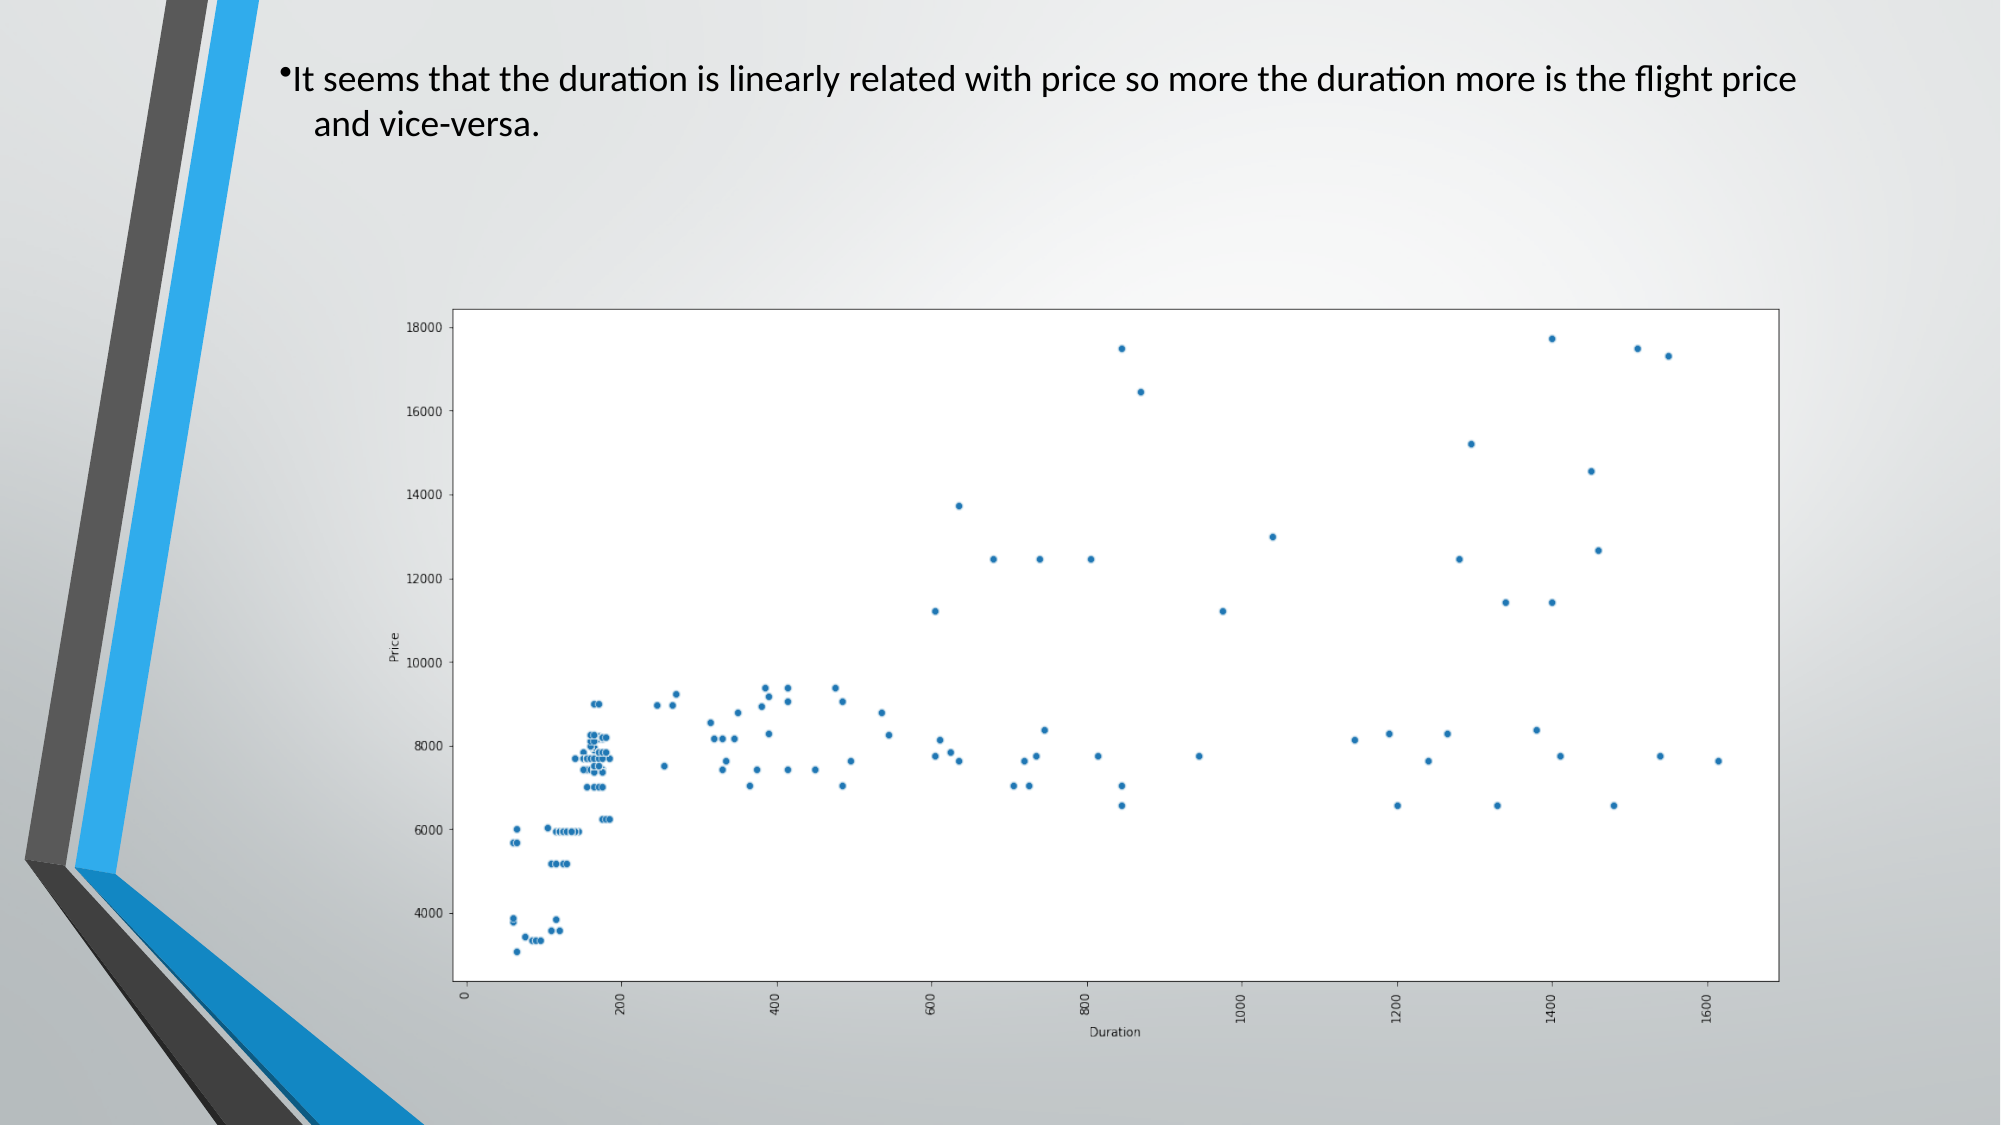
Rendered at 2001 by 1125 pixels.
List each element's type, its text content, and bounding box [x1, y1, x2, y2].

picture [381, 300, 1787, 1048]
text_box It seems that the duration is linearly related with price so more the duration more is the flight price and vice-versa. [264, 46, 1815, 197]
